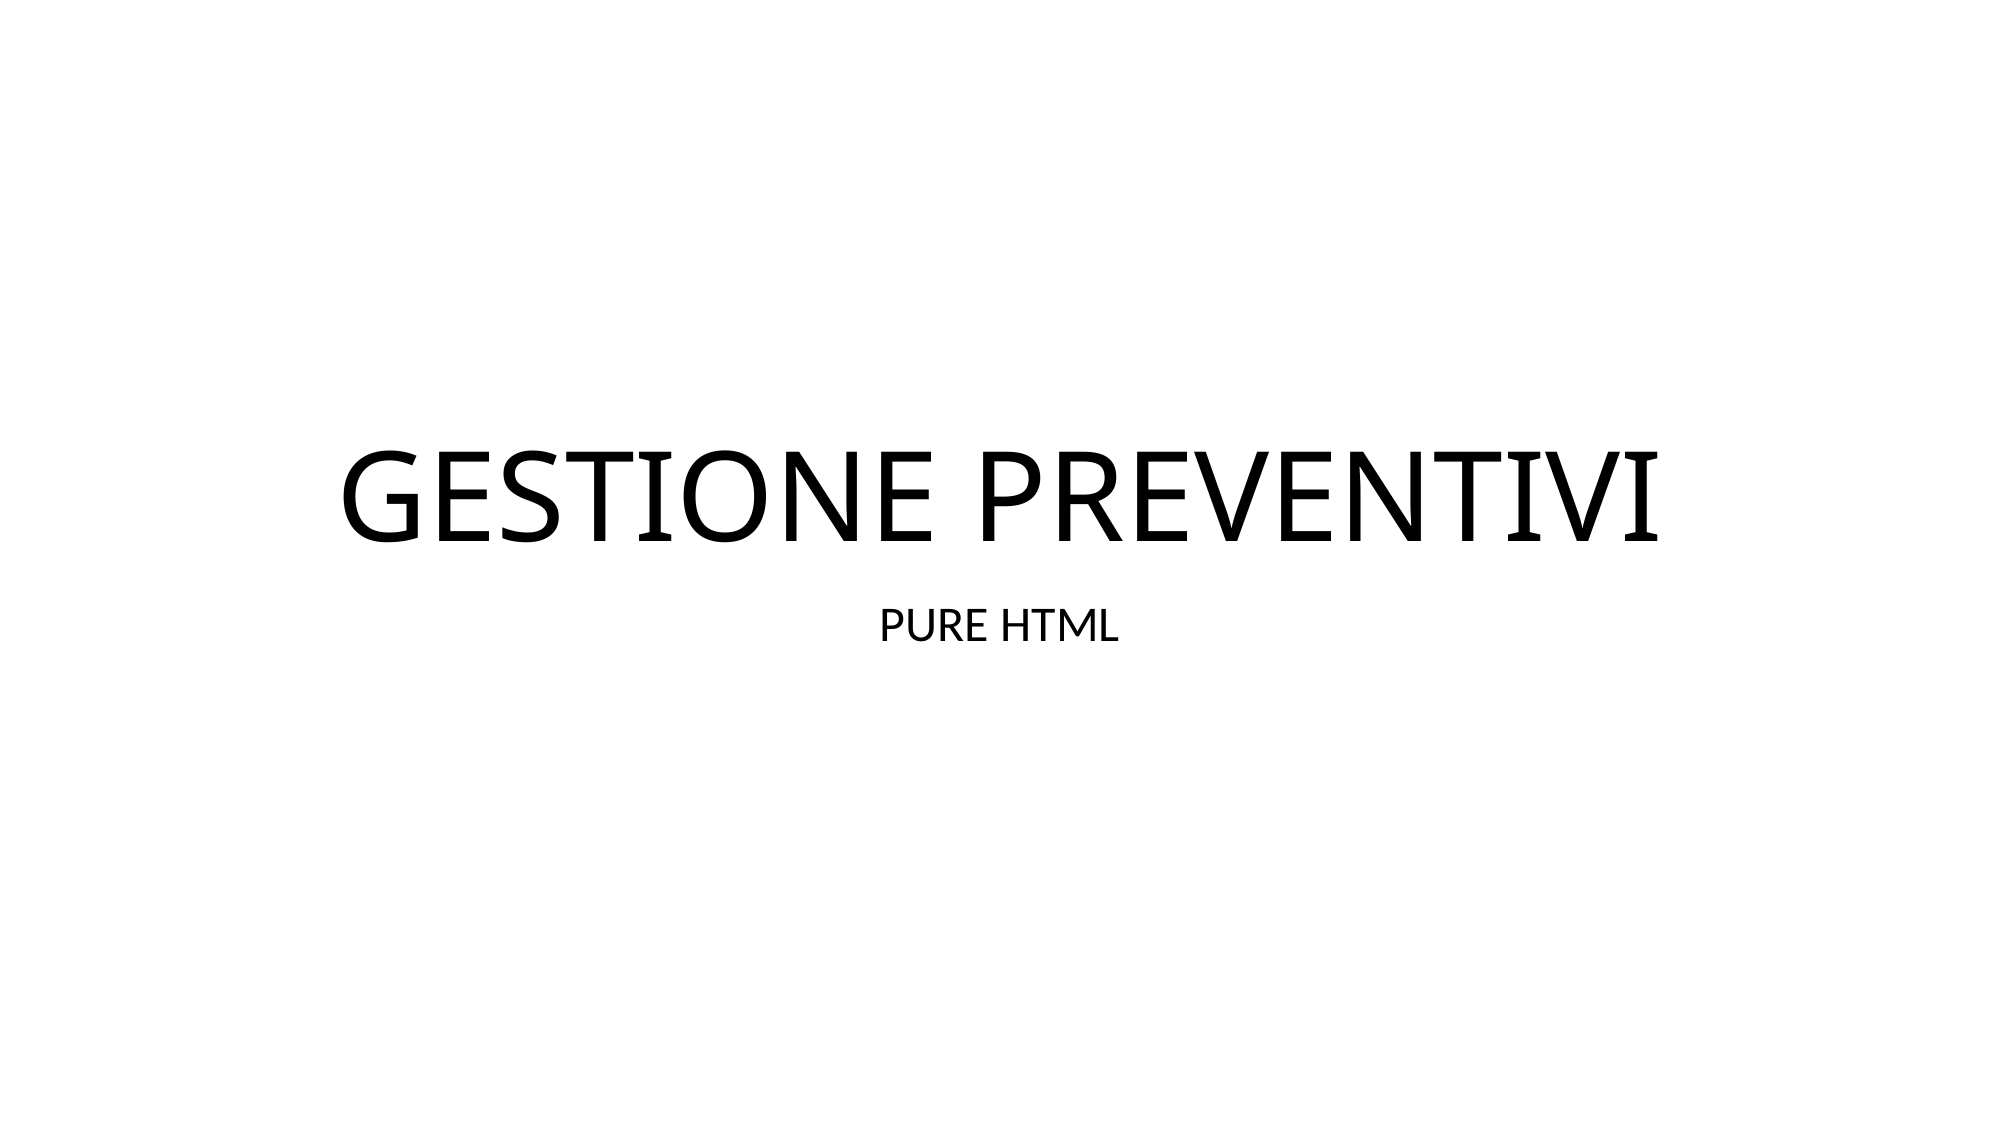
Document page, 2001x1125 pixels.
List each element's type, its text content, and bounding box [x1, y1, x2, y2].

title GESTIONE PREVENTIVI [249, 184, 1750, 576]
subtitle PURE HTML [249, 590, 1750, 863]
